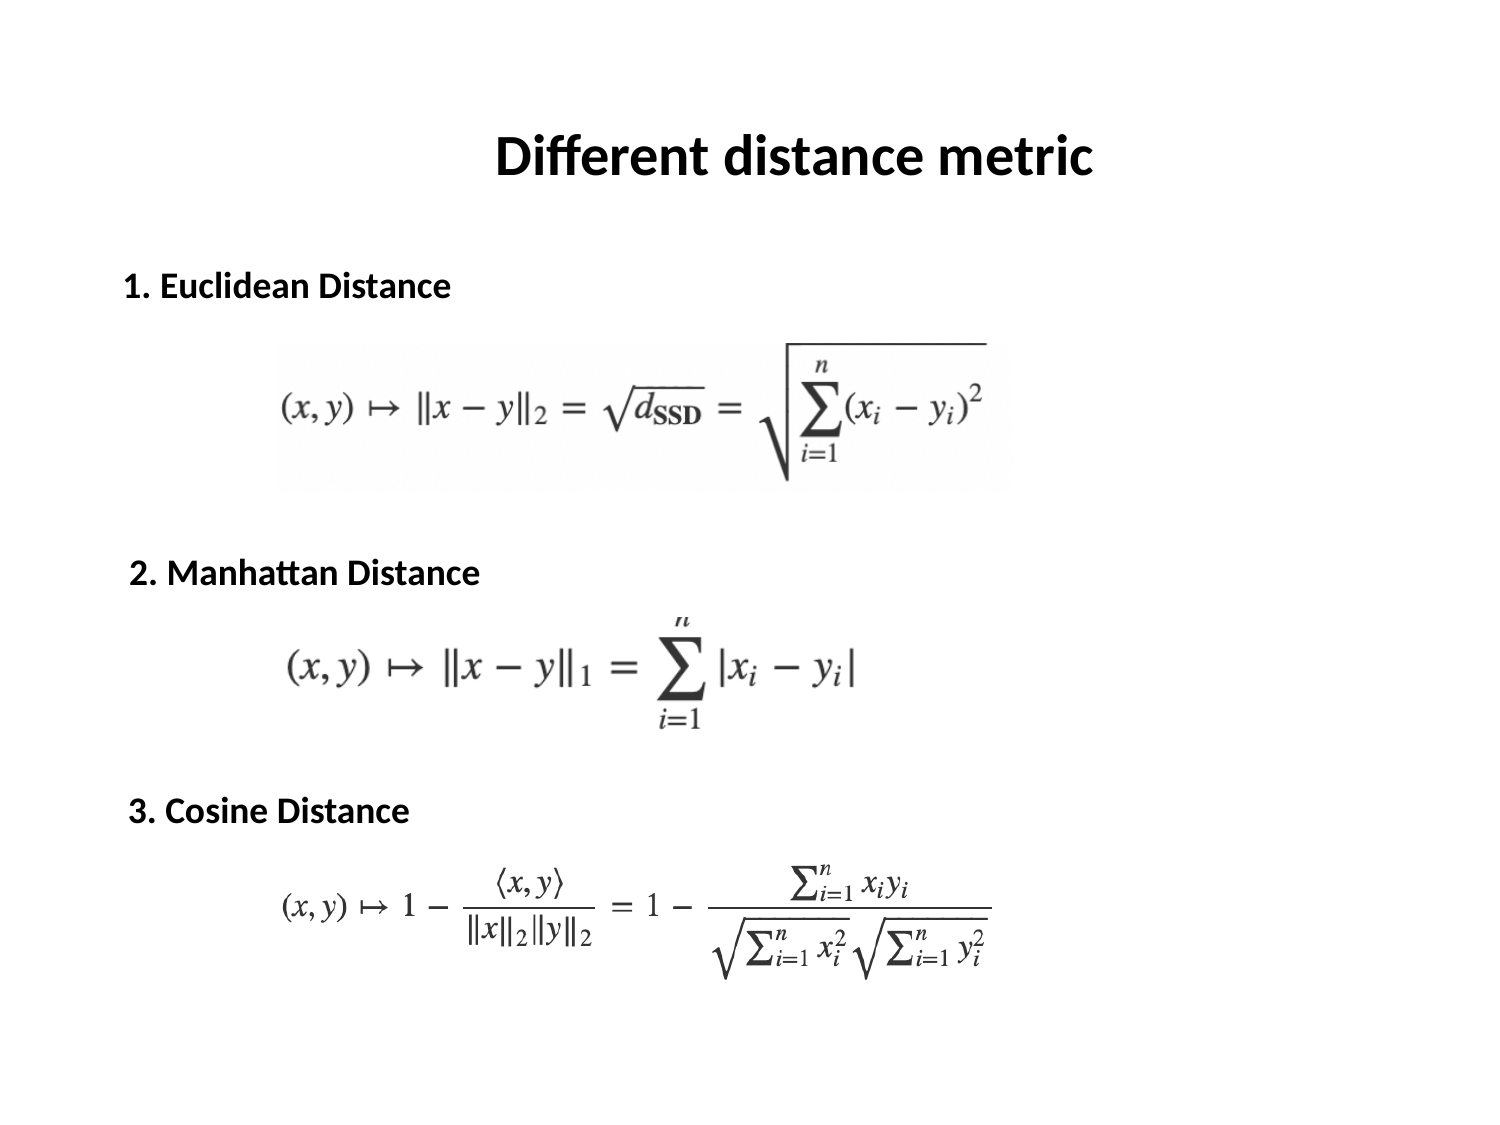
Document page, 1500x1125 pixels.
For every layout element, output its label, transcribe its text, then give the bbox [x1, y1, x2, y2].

picture [276, 343, 1037, 501]
text_box 2. Manhattan Distance [114, 540, 496, 601]
text_box Different distance metric [480, 109, 1110, 195]
text_box 1. Euclidean Distance [107, 254, 468, 314]
text_box 3. Cosine Distance [113, 778, 426, 838]
picture [276, 617, 905, 736]
picture [276, 838, 1018, 995]
